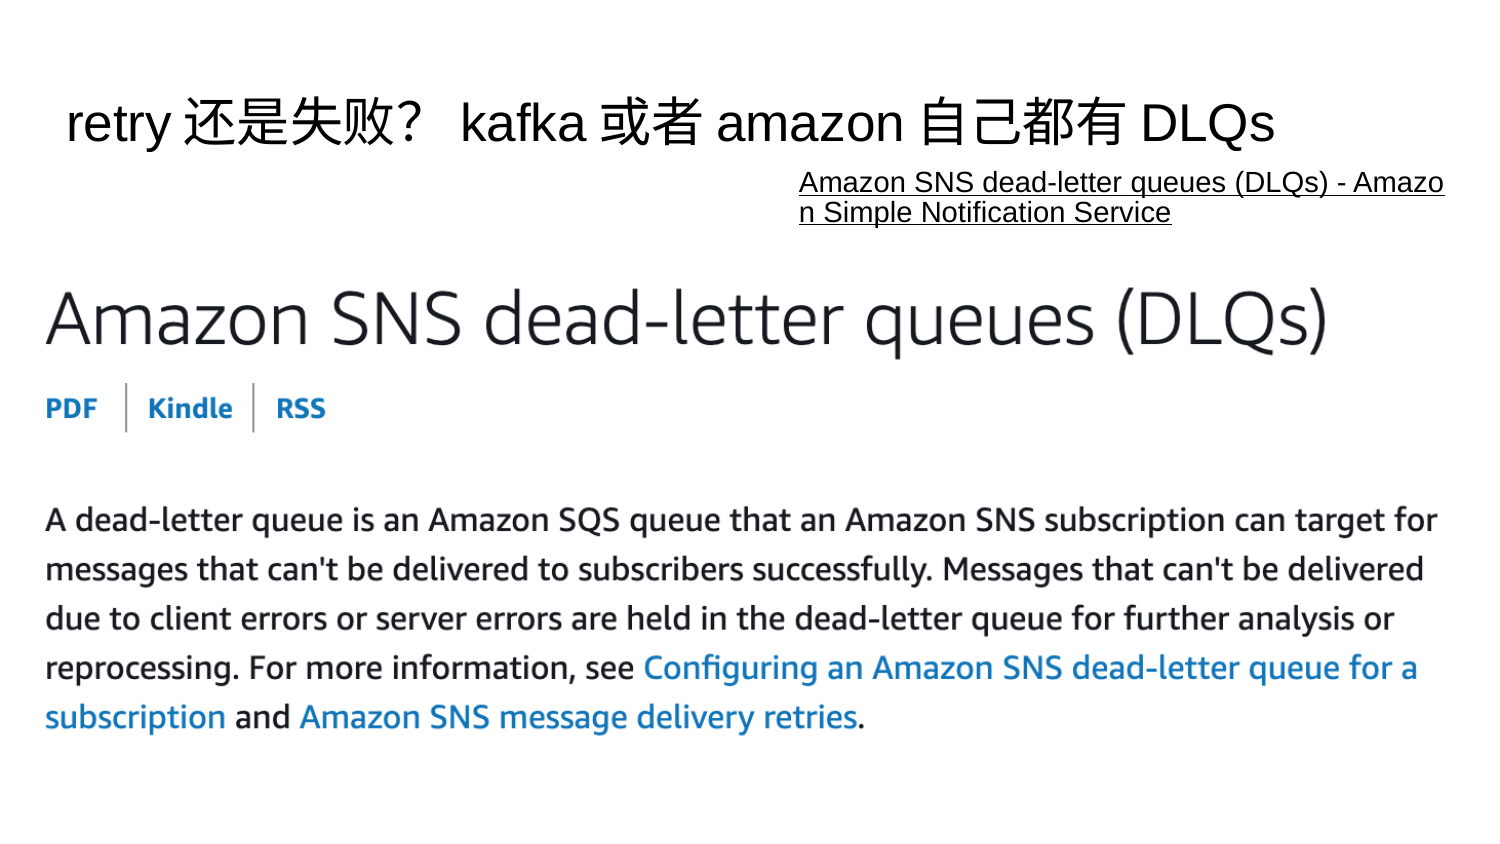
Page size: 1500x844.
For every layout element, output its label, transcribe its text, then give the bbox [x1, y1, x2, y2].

picture [0, 266, 1500, 756]
title retry还是失败？kafka或者amazon自己都有DLQs [51, 72, 1449, 167]
text_box Amazon SNS dead-letter queues (DLQs) - Amazon Simple Notification Service [783, 148, 1467, 249]
